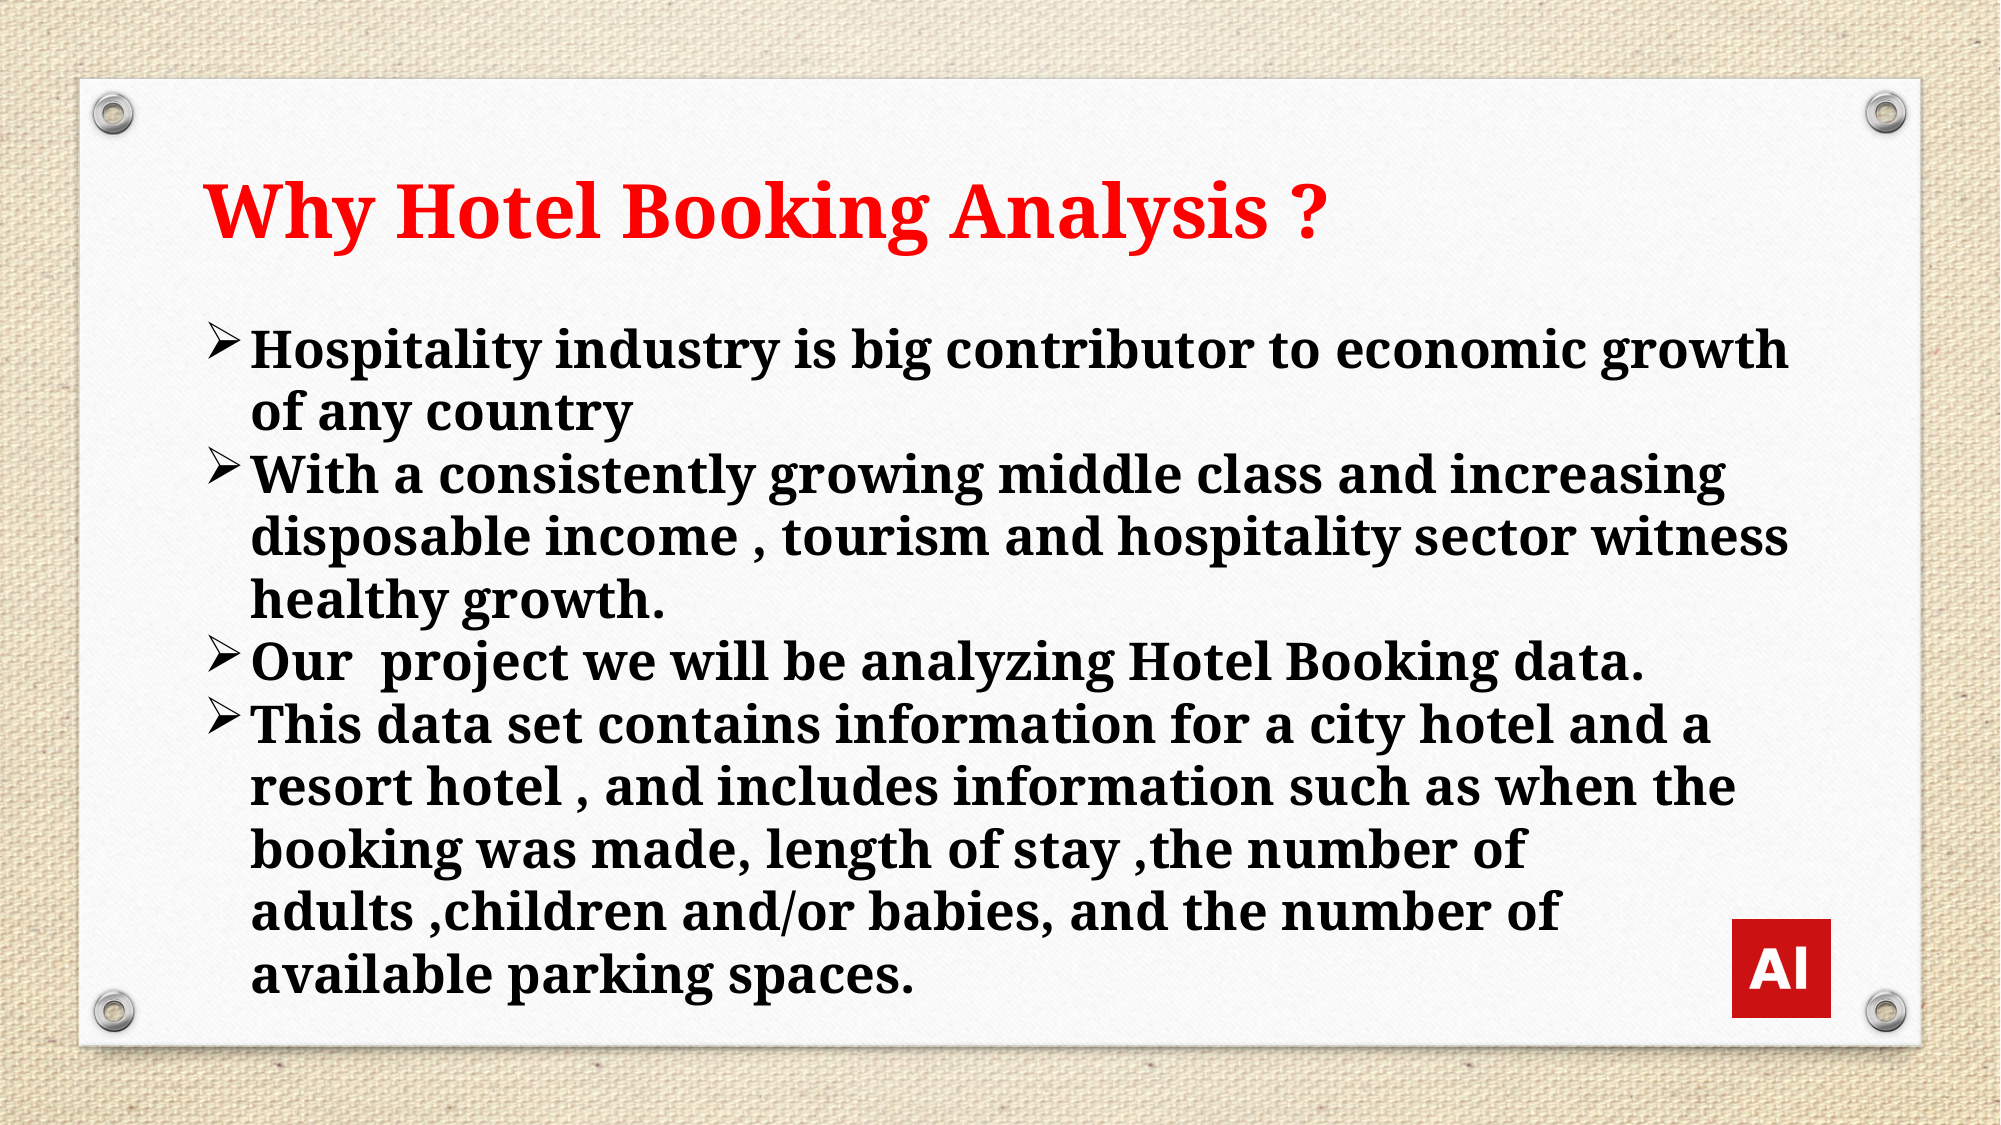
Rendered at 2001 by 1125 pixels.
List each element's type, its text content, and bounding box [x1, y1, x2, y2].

picture [0, 0, 2001, 1125]
text_box Why Hotel Booking Analysis ? Hospitality industry is big contributor to economic growth of any country With a consistently growing middle class and increasing disposable income , tourism and hospitality sector witness healthy growth. Our project we will be analyzing Hotel Booking data. This data set contains information for a city hotel and a resort hotel , and includes information such as when the booking was made, length of stay ,the number of adults ,children and/or babies, and the number of available parking spaces. [189, 156, 1831, 1125]
